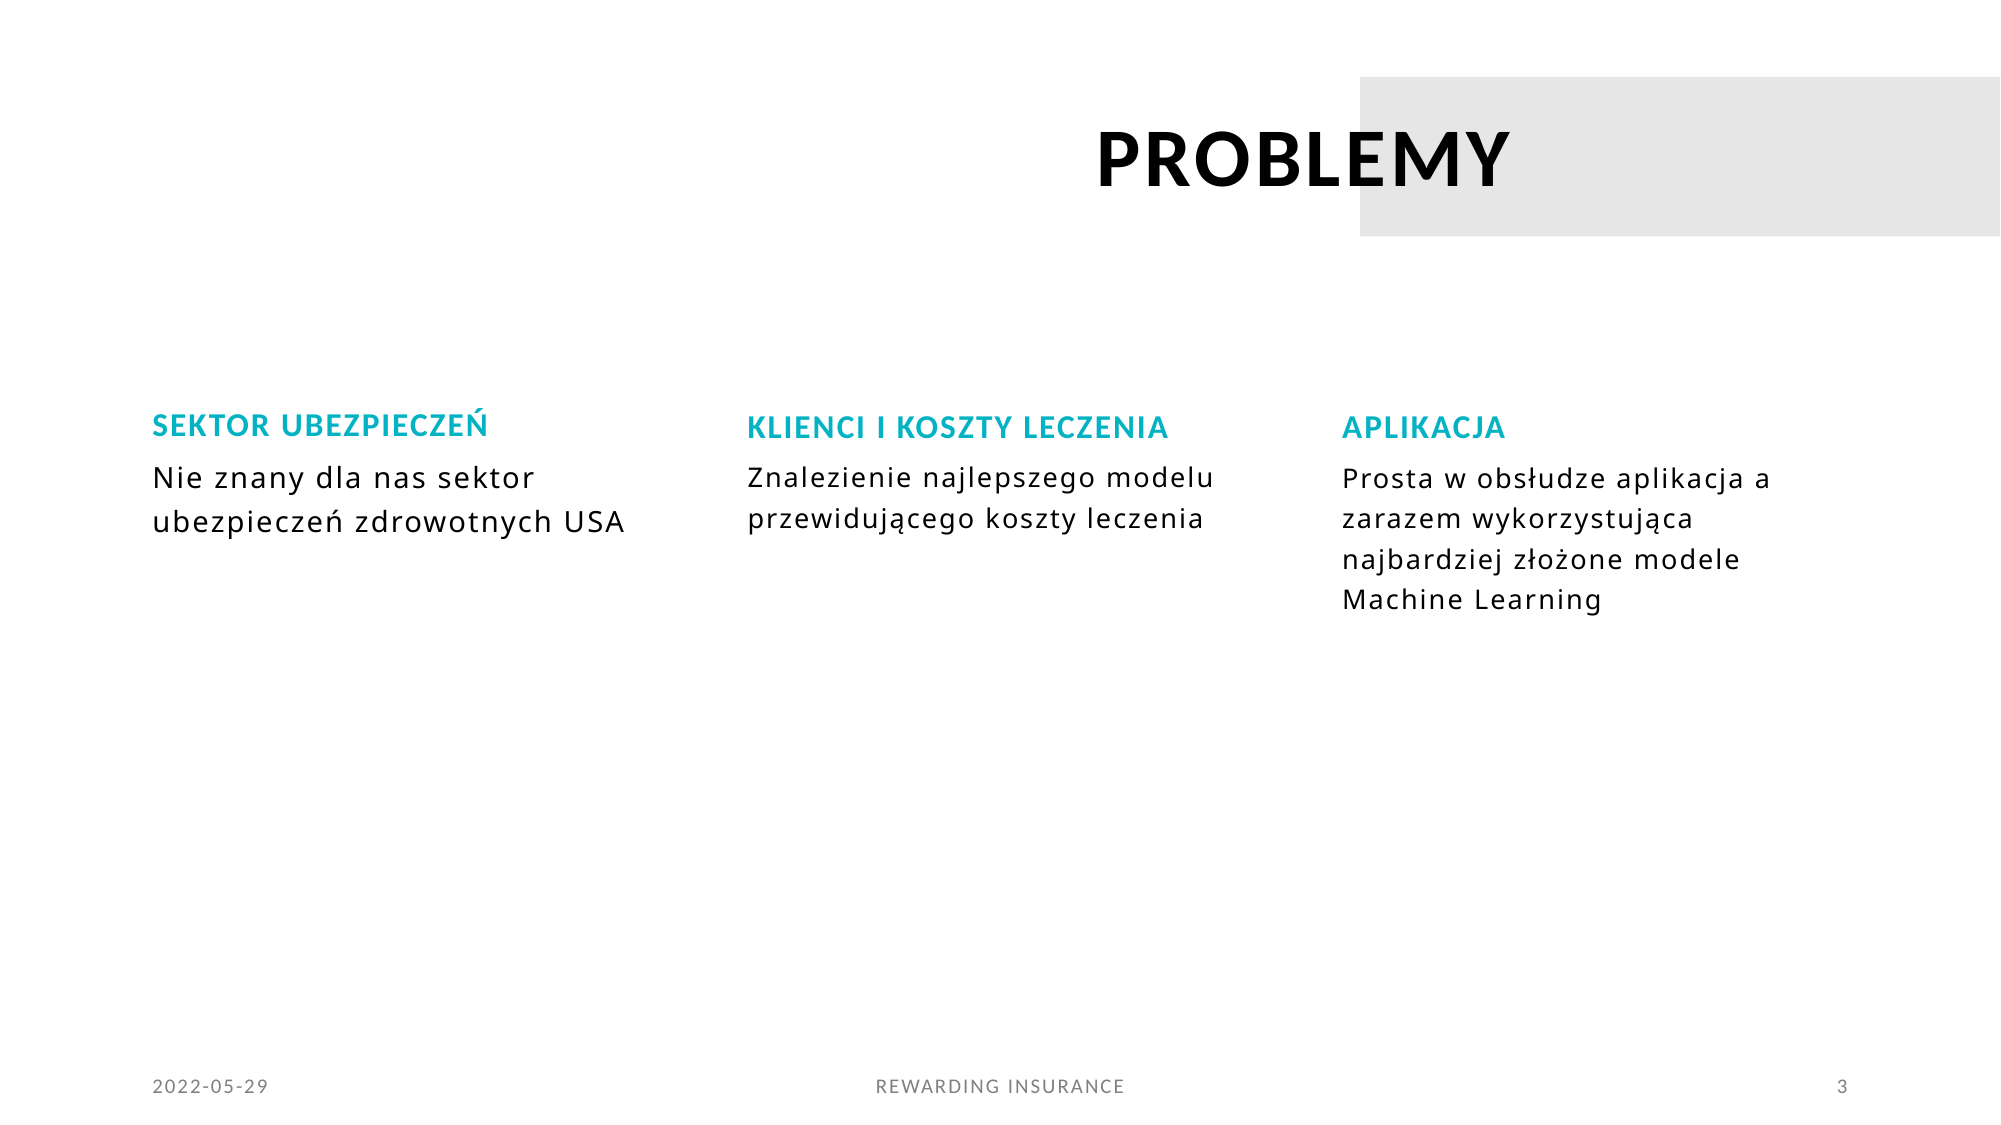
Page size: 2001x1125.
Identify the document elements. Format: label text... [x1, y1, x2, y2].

slide_number 3 [1412, 1068, 1863, 1103]
footer Rewarding insurance [662, 1068, 1338, 1103]
title Problemy [474, 108, 1526, 218]
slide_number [137, 1068, 588, 1103]
list Nie znany dla nas sektor ubezpieczeń zdrowotnych USA [137, 443, 676, 685]
list Sektor ubezpieczeń [137, 380, 676, 443]
list Aplikacja [1327, 383, 1866, 445]
list Klienci i koszty leczenia [732, 383, 1271, 445]
list Znalezienie najlepszego modelu przewidującego koszty leczenia [732, 445, 1271, 687]
list Prosta w obsłudze aplikacja a zarazem wykorzystująca najbardziej złożone modele Machine Learning [1327, 445, 1866, 972]
